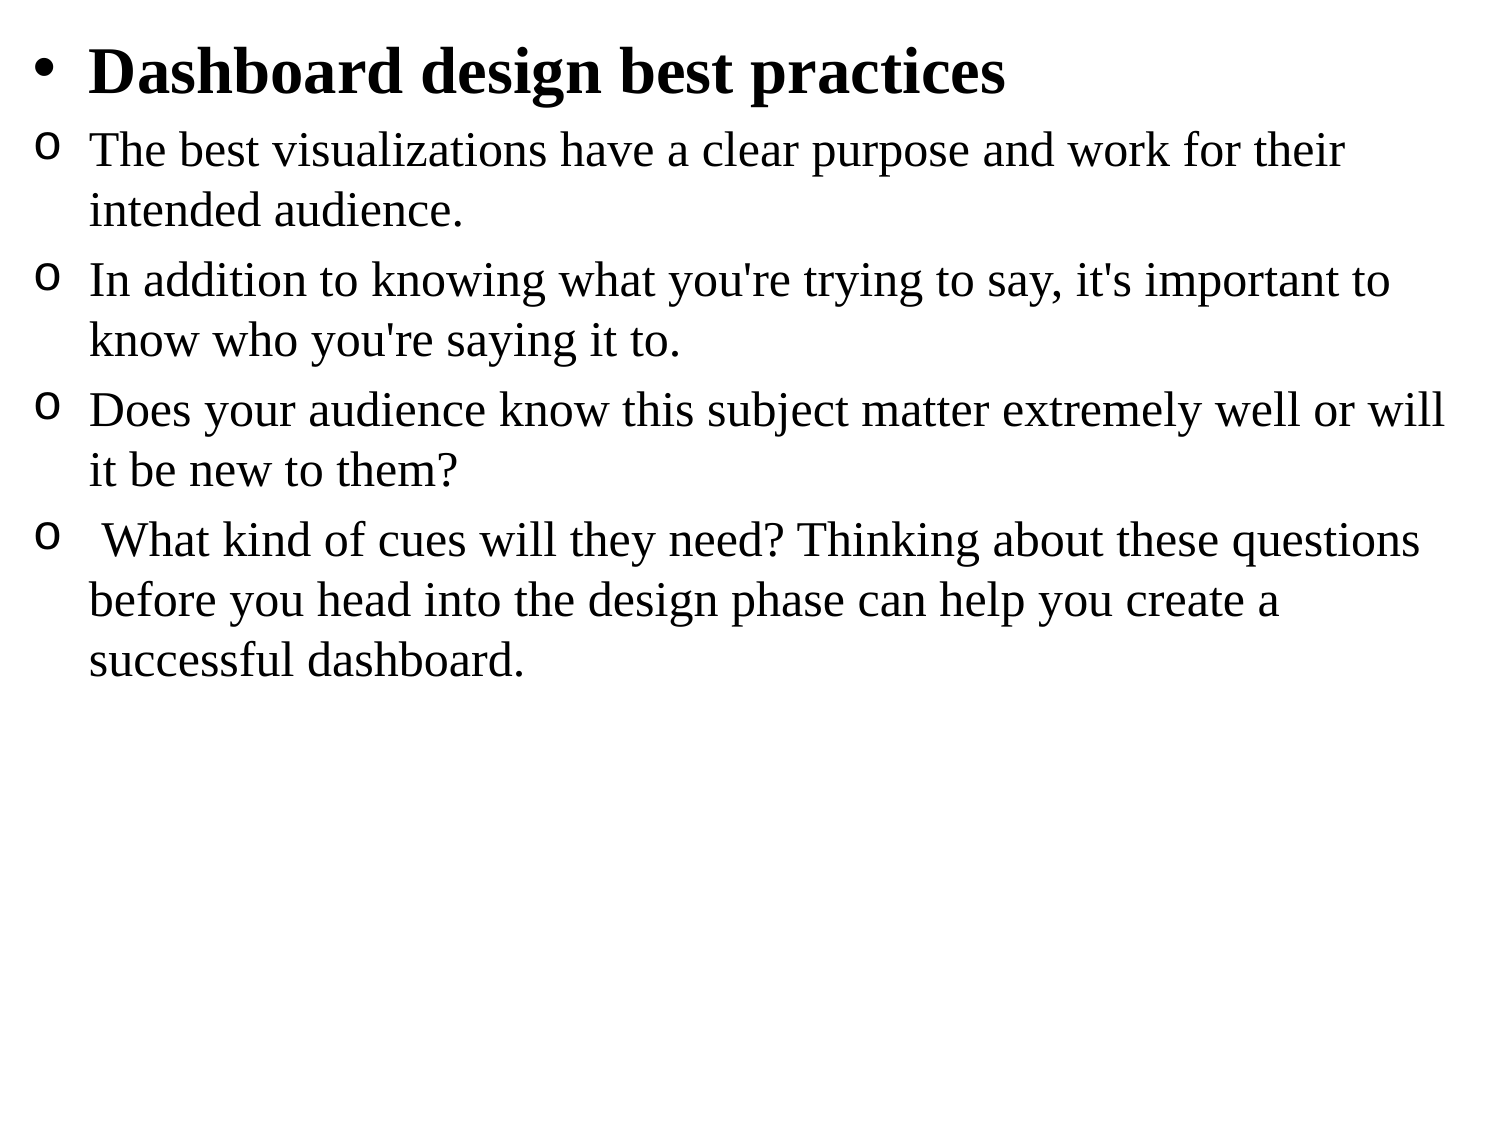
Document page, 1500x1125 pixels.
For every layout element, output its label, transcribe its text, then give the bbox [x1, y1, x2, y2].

list Dashboard design best practices The best visualizations have a clear purpose and work for their intended audience. In addition to knowing what you're trying to say, it's important to know who you're saying it to. Does your audience know this subject matter extremely well or will it be new to them? What kind of cues will they need? Thinking about these questions before you head into the design phase can help you create a successful dashboard. [17, 19, 1471, 1106]
